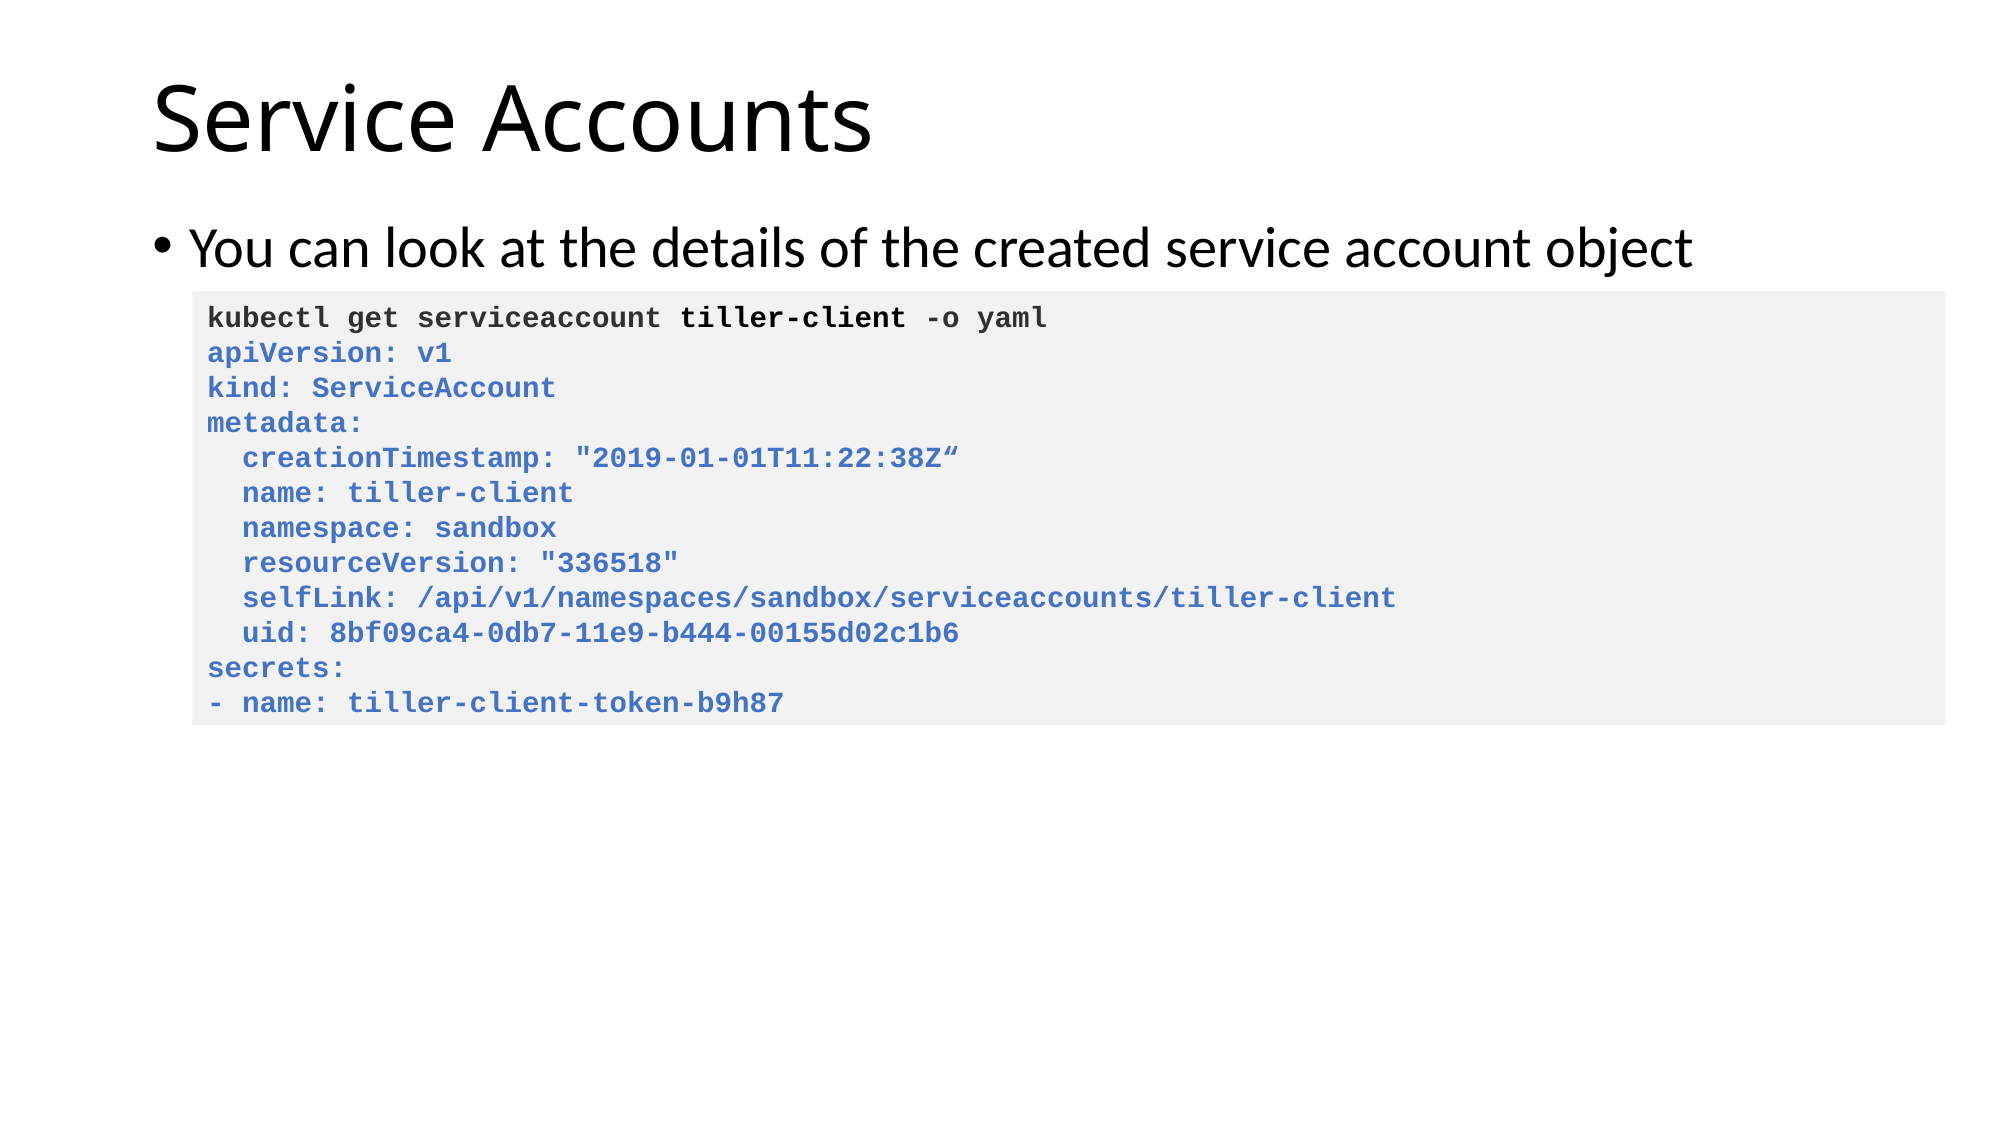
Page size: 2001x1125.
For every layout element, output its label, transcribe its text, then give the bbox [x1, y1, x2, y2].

list You can look at the details of the created service account object [137, 209, 1863, 1014]
title Service Accounts [137, 59, 1863, 185]
text_box kubectl get serviceaccount tiller-client -o yaml apiVersion: v1 kind: ServiceAccount metadata: creationTimestamp: "2019-01-01T11:22:38Z“ name: tiller-client namespace: sandbox resourceVersion: "336518" selfLink: /api/v1/namespaces/sandbox/serviceaccounts/tiller-client uid: 8bf09ca4-0db7-11e9-b444-00155d02c1b6 secrets: - name: tiller-client-token-b9h87 [192, 291, 1946, 726]
